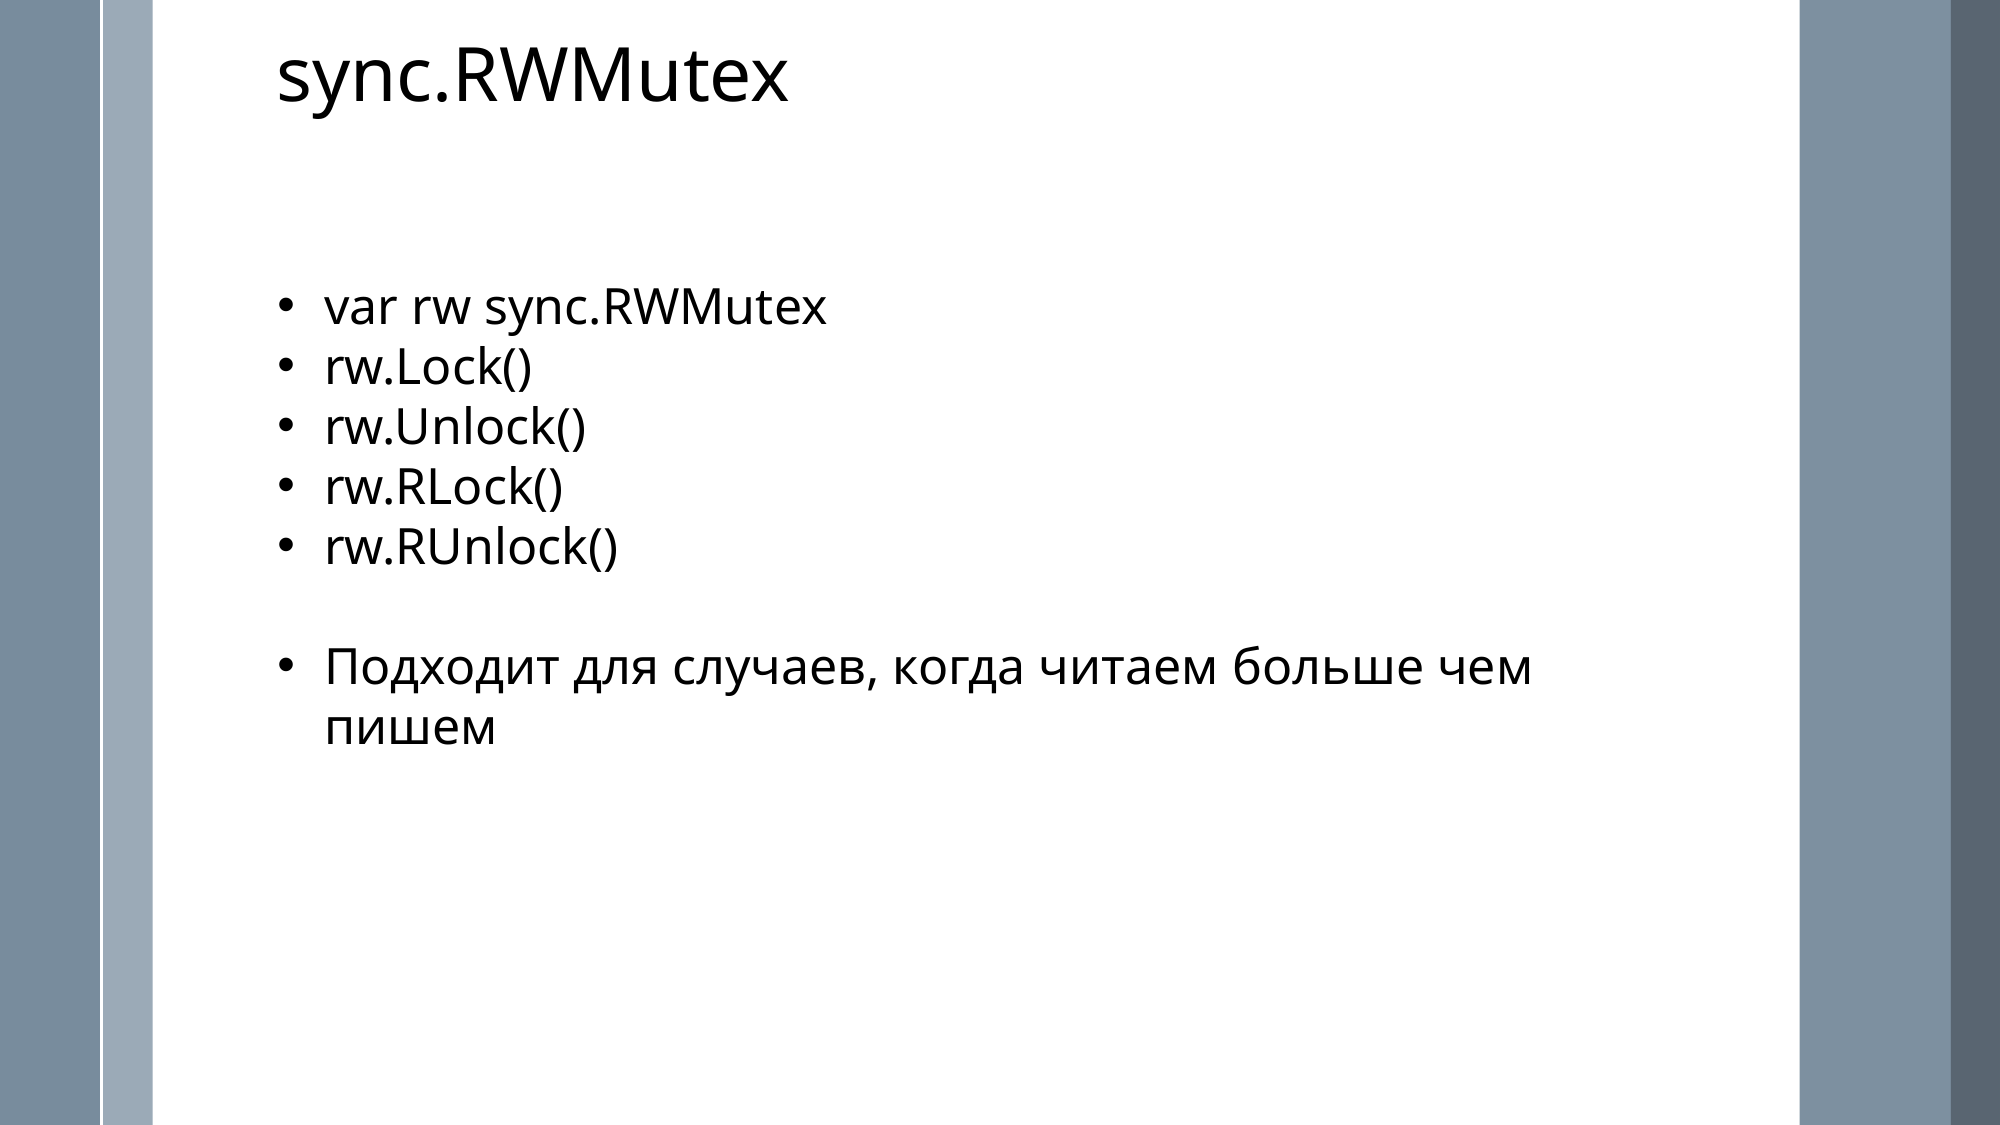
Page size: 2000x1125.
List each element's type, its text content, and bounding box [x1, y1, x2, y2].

text_box sync.RWMutex [261, 29, 1867, 233]
text_box var rw sync.RWMutex rw.Lock() rw.Unlock() rw.RLock() rw.RUnlock() Подходит для случаев, когда читаем больше чем пишем [262, 267, 1550, 762]
